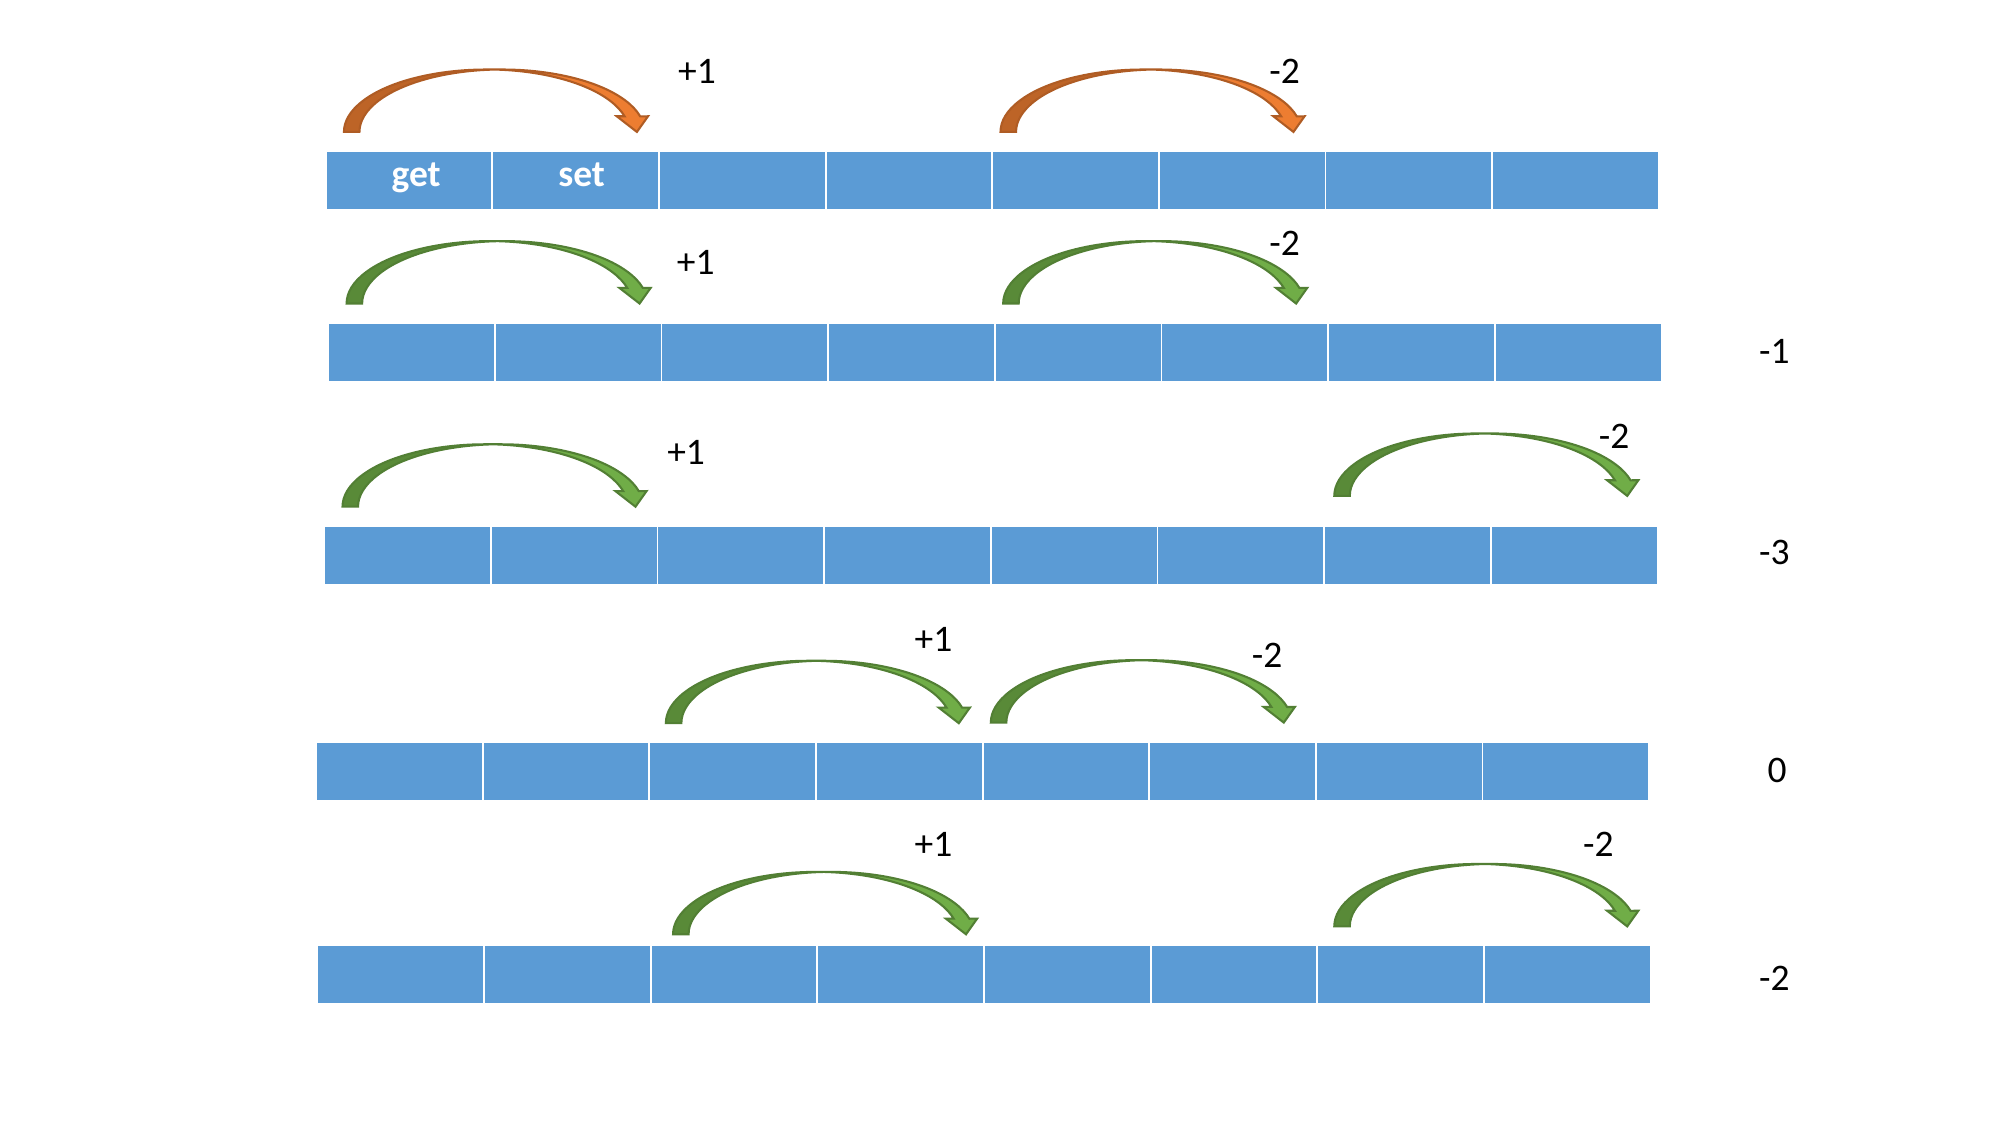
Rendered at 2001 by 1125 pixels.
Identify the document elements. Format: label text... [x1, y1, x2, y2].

table_header [1160, 152, 1325, 209]
text_box [1262, 99, 1307, 134]
table_header [1152, 946, 1316, 1003]
table_header [829, 324, 994, 381]
text_box [1333, 432, 1584, 497]
text_box [341, 443, 649, 509]
table_header [1485, 946, 1650, 1003]
table_header [325, 527, 490, 584]
table_header [1326, 152, 1491, 209]
table_header [817, 743, 982, 800]
table_header [1493, 152, 1658, 209]
table_header [1492, 527, 1657, 584]
table_header [993, 152, 1158, 209]
table_header [658, 527, 823, 584]
text_box -2 [1584, 403, 1659, 463]
table_header [318, 946, 483, 1003]
table_header [1496, 324, 1661, 381]
table_header [1318, 946, 1483, 1003]
text_box [1265, 271, 1310, 306]
table_header [984, 743, 1148, 800]
text_box [1241, 683, 1297, 725]
table_header [650, 743, 815, 800]
table_header [992, 527, 1157, 584]
table_header get [327, 152, 491, 209]
text_box -2 [1237, 622, 1312, 683]
text_box -1 [1744, 318, 1819, 378]
text_box +1 [899, 606, 975, 666]
table_header [1158, 527, 1323, 584]
text_box [664, 659, 972, 725]
text_box +1 [899, 811, 975, 871]
text_box 0 [1744, 737, 1819, 798]
table_header [1317, 743, 1482, 800]
text_box -2 [1744, 946, 1819, 1006]
table_header [1483, 743, 1648, 800]
table_header [996, 324, 1161, 381]
text_box [999, 68, 1254, 133]
table_header [484, 743, 648, 800]
table_header [985, 946, 1150, 1003]
table_header [1162, 324, 1327, 381]
text_box +1 [663, 39, 738, 99]
table_header [827, 152, 991, 209]
text_box [671, 870, 980, 936]
text_box [342, 68, 651, 134]
text_box -2 [1254, 210, 1330, 271]
text_box [345, 240, 653, 306]
table_header [662, 324, 827, 381]
table_header [485, 946, 650, 1003]
table_header [329, 324, 494, 381]
text_box -2 [1568, 811, 1643, 871]
text_box -3 [1744, 519, 1819, 579]
text_box +1 [652, 419, 728, 480]
text_box [989, 659, 1237, 724]
text_box -2 [1254, 39, 1330, 99]
table_header [317, 743, 482, 800]
table_header [818, 946, 983, 1003]
table_header [496, 324, 661, 381]
table_header [652, 946, 816, 1003]
text_box [1002, 240, 1254, 305]
text_box [1333, 862, 1641, 928]
table_header [825, 527, 990, 584]
text_box +1 [662, 229, 737, 289]
table_header set [493, 152, 658, 209]
table_header [660, 152, 825, 209]
table_header [492, 527, 657, 584]
table_header [1325, 527, 1490, 584]
table_header [1329, 324, 1494, 381]
table_header [1150, 743, 1315, 800]
text_box [1596, 463, 1641, 498]
